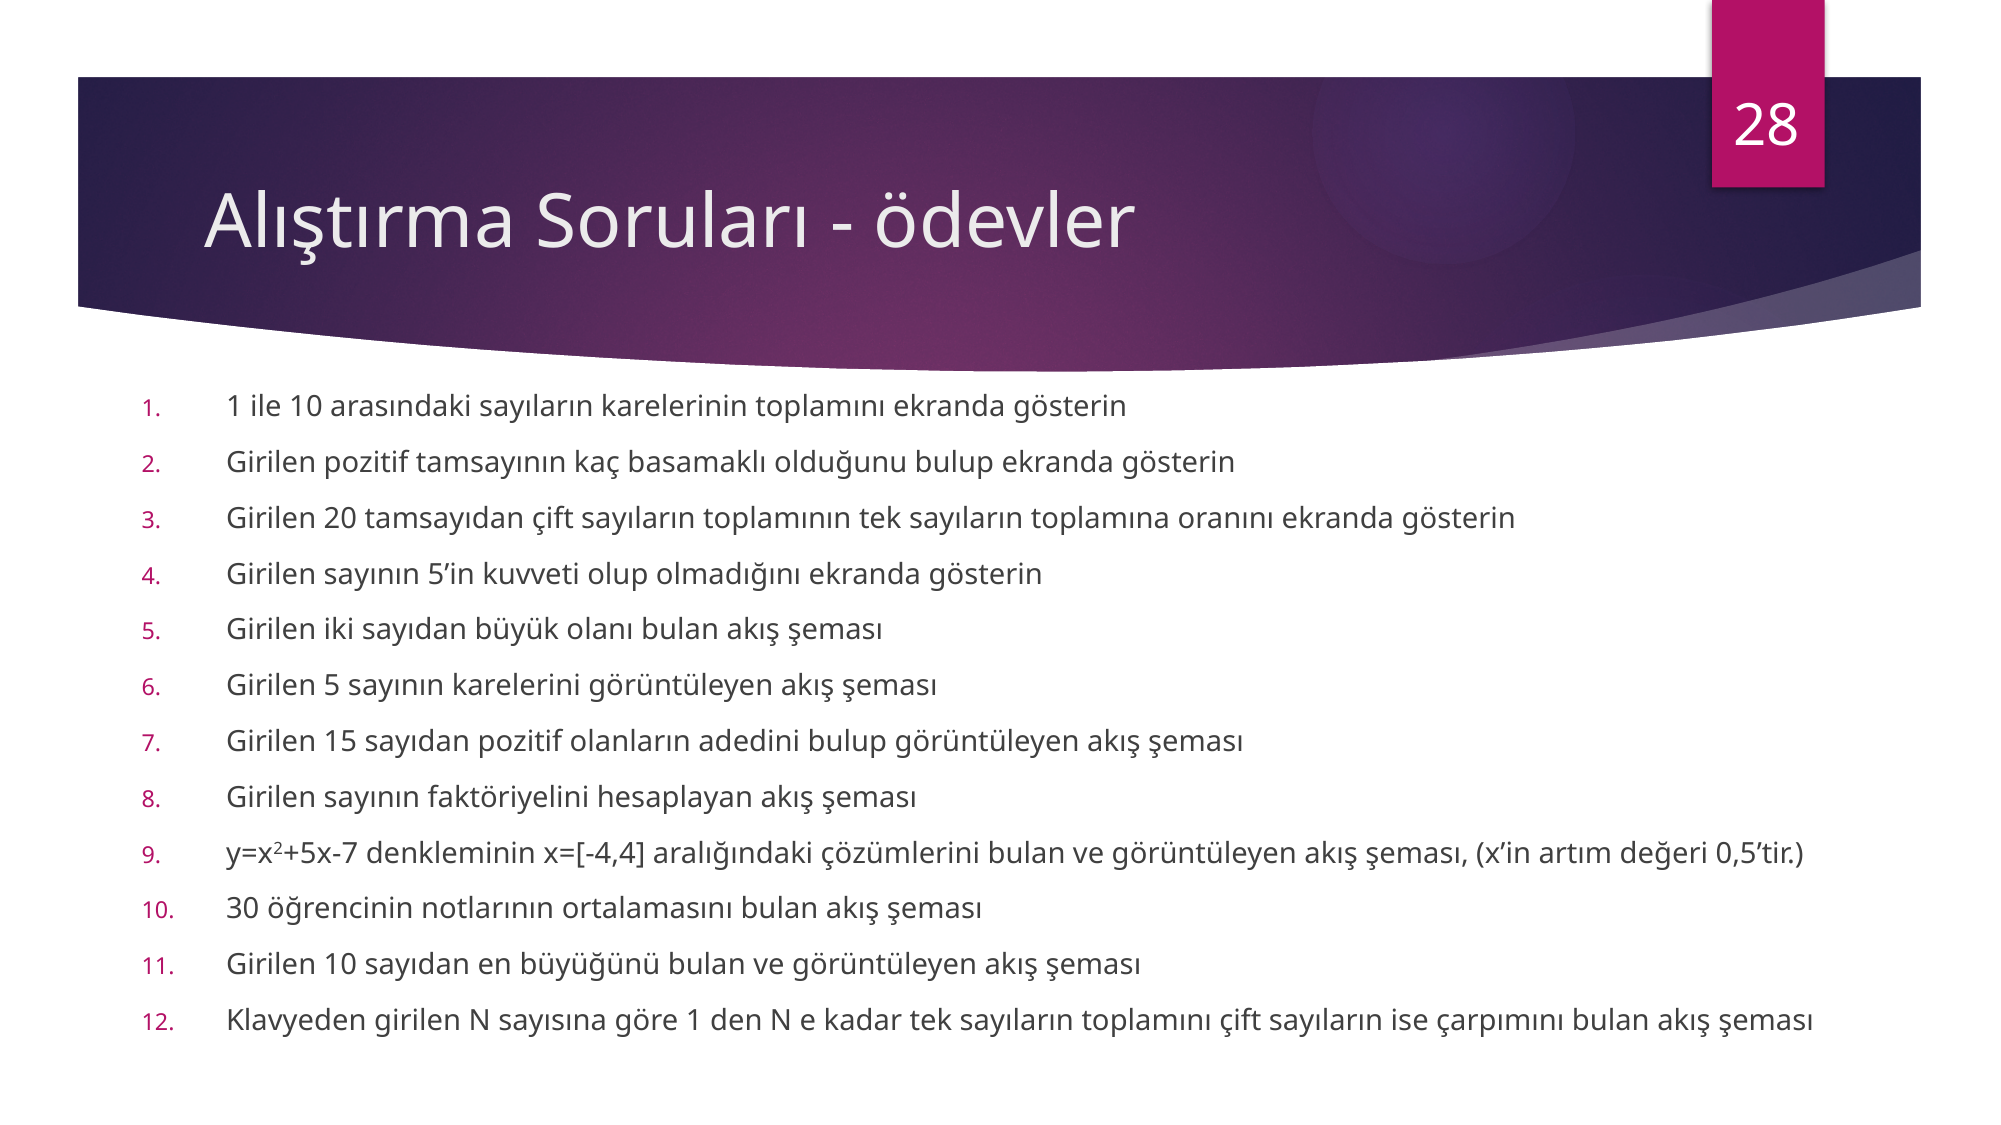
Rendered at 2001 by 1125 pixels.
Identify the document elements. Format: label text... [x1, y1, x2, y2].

list 1 ile 10 arasındaki sayıların karelerinin toplamını ekranda gösterin Girilen pozitif tamsayının kaç basamaklı olduğunu bulup ekranda gösterin Girilen 20 tamsayıdan çift sayıların toplamının tek sayıların toplamına oranını ekranda gösterin Girilen sayının 5’in kuvveti olup olmadığını ekranda gösterin Girilen iki sayıdan büyük olanı bulan akış şeması Girilen 5 sayının karelerini görüntüleyen akış şeması Girilen 15 sayıdan pozitif olanların adedini bulup görüntüleyen akış şeması Girilen sayının faktöriyelini hesaplayan akış şeması y=x2+5x-7 denkleminin x=[-4,4] aralığındaki çözümlerini bulan ve görüntüleyen akış şeması, (x’in artım değeri 0,5’tir.) 30 öğrencinin notlarının ortalamasını bulan akış şeması Girilen 10 sayıdan en büyüğünü bulan ve görüntüleyen akış şeması Klavyeden girilen N sayısına göre 1 den N e kadar tek sayıların toplamını çift sayıların ise çarpımını bulan akış şeması [126, 380, 1878, 1035]
title Alıştırma Soruları - ödevler [189, 159, 1627, 276]
slide_number 28 [1698, 48, 1836, 175]
